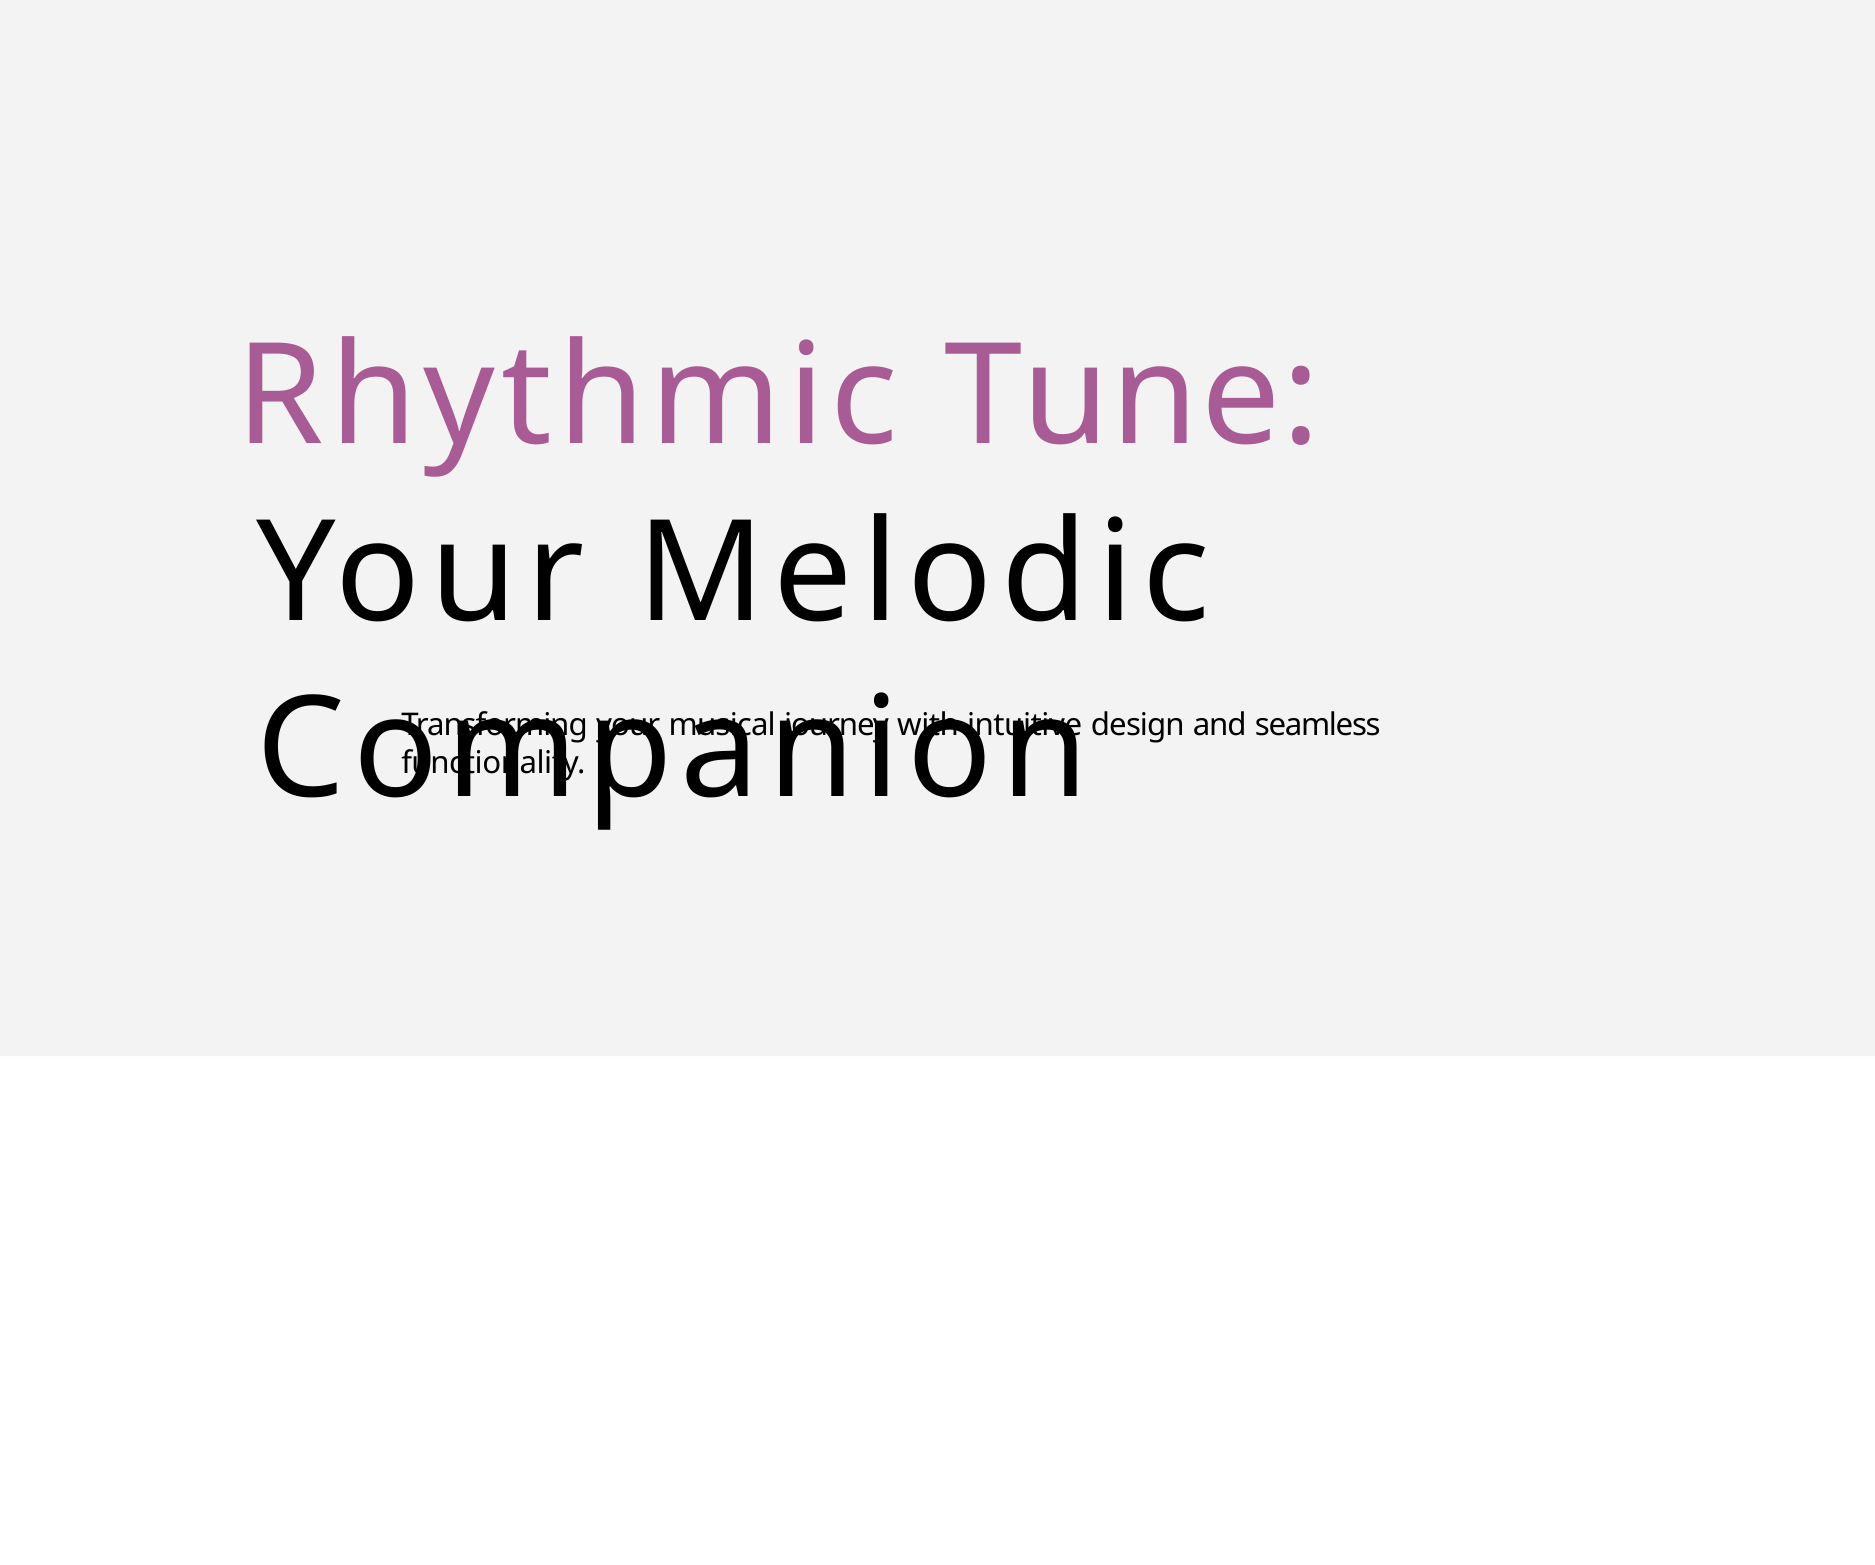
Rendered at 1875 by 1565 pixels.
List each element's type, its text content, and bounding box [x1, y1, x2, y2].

text_box Transforming your musical journey with intuitive design and seamless functionality. [399, 702, 1476, 780]
title Rhythmic Tune: Your Melodic Companion [234, 294, 1641, 825]
